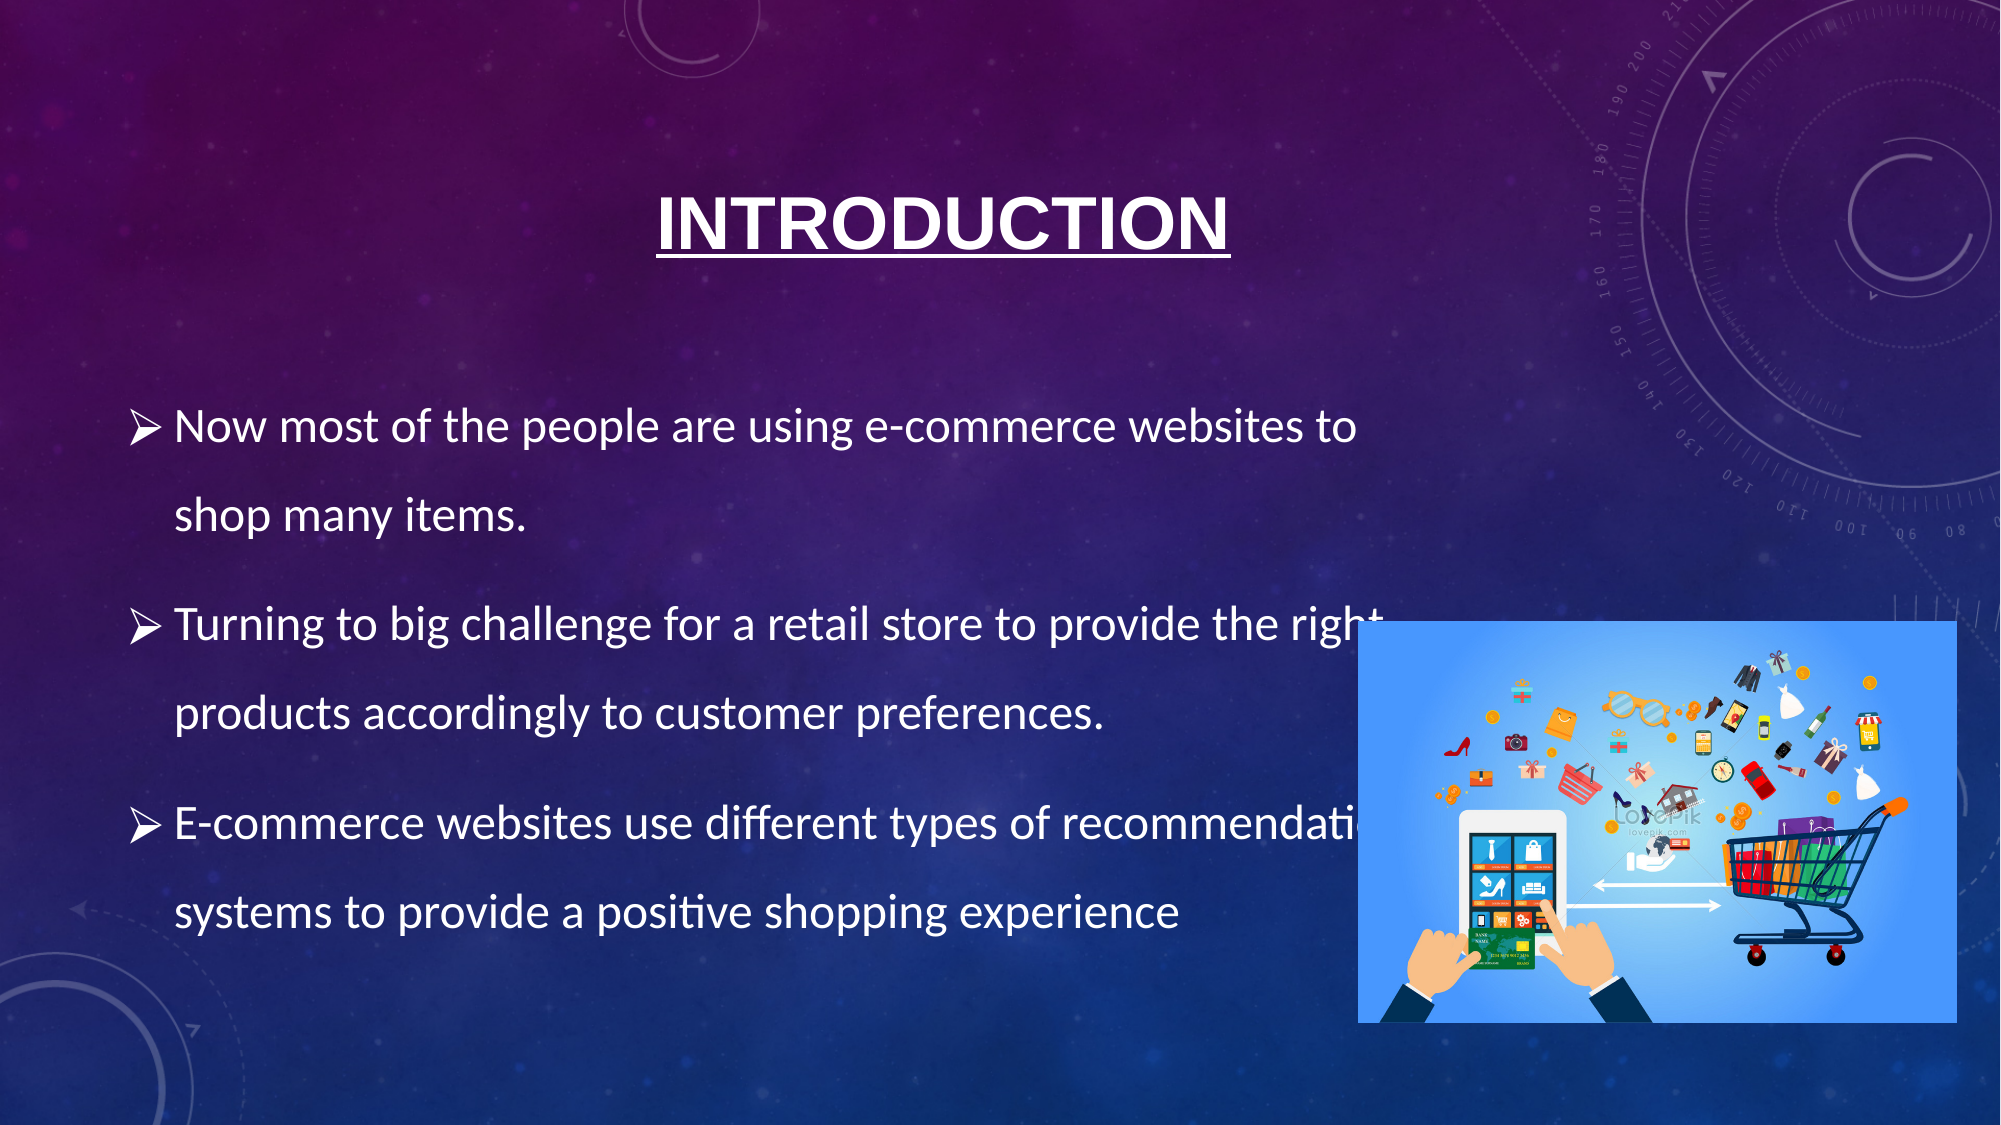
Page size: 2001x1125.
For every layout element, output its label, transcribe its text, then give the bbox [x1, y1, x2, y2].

list Now most of the people are using e-commerce websites to shop many items. Turning to big challenge for a retail store to provide the right products accordingly to customer preferences. E-commerce websites use different types of recommendation systems to provide a positive shopping experience [112, 351, 1427, 950]
title INTRODUCTION [112, 99, 1775, 339]
picture [0, 0, 2001, 1125]
